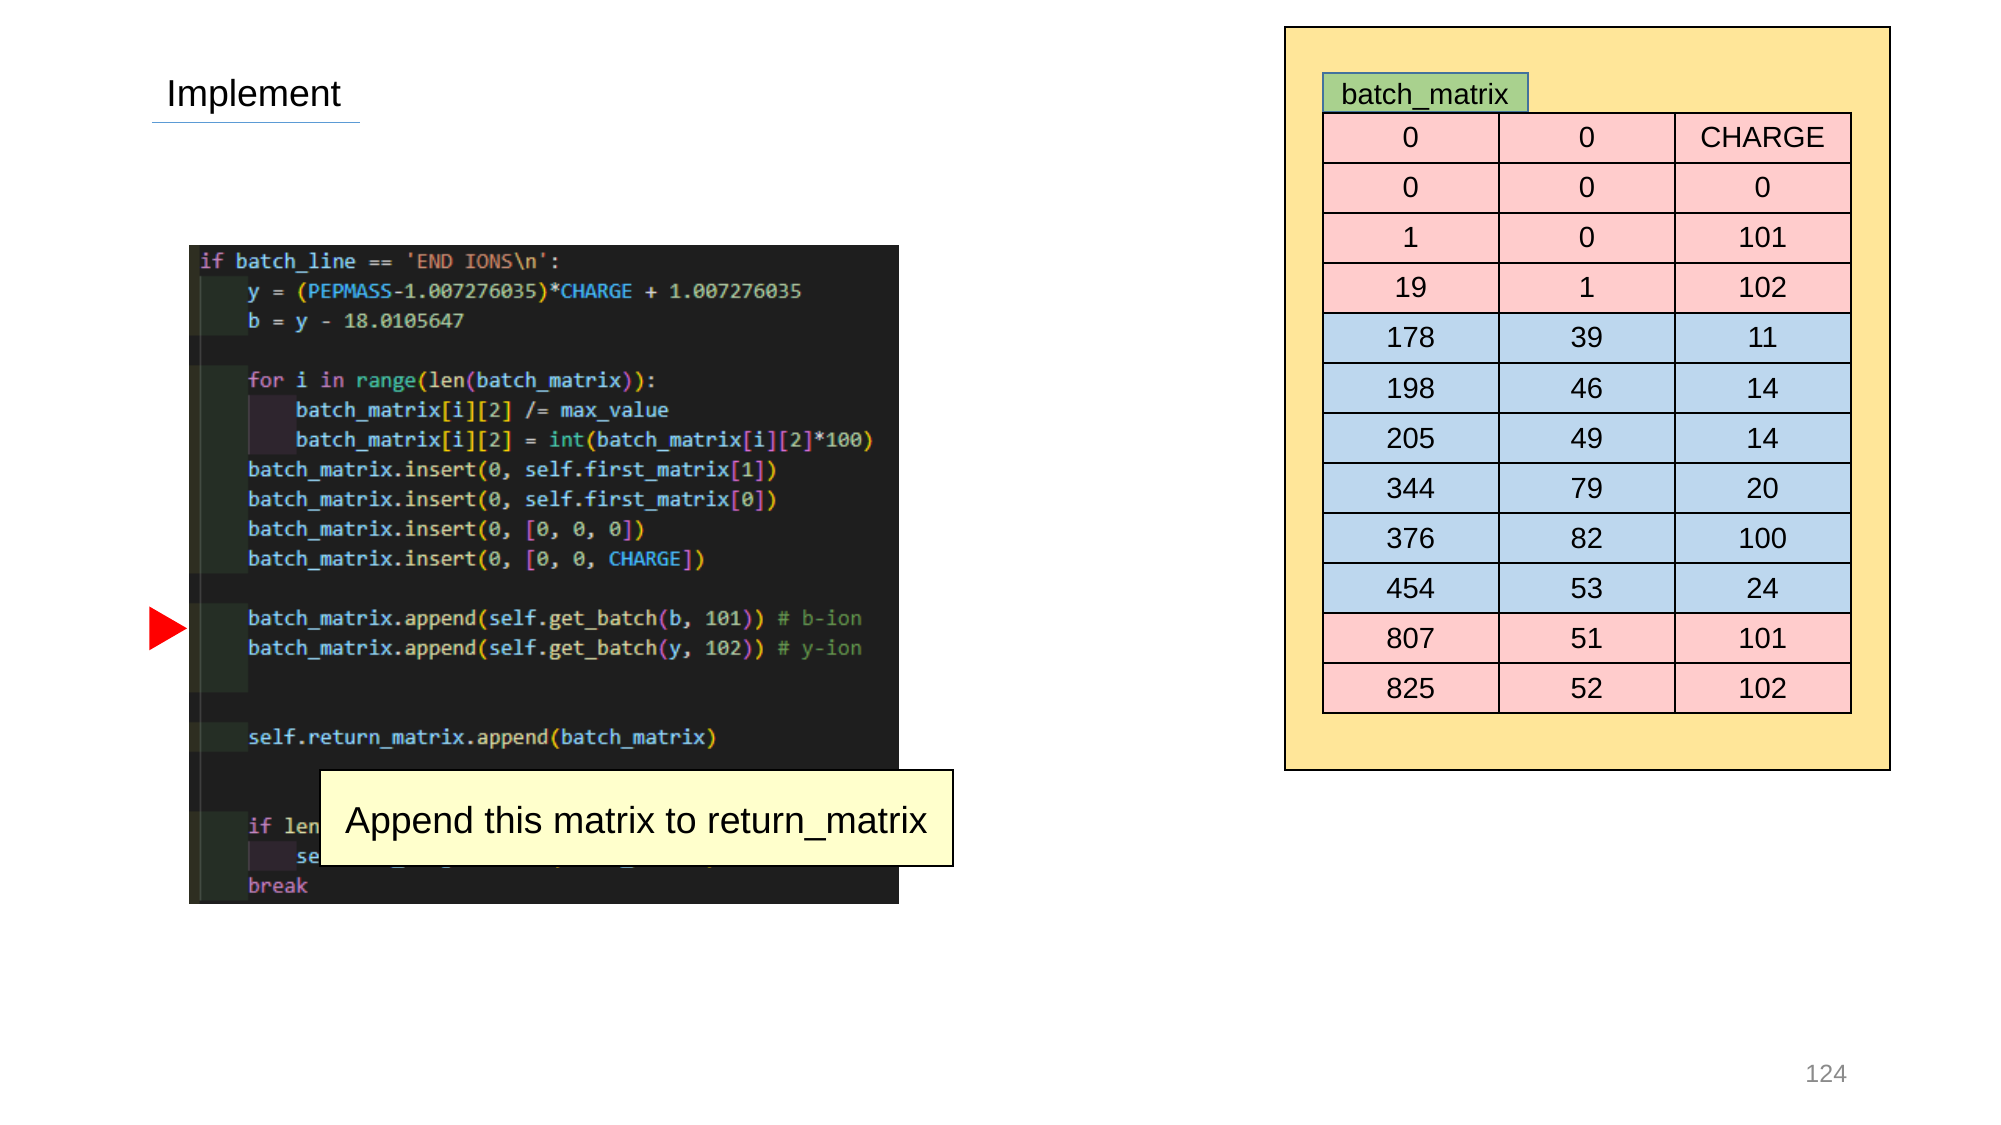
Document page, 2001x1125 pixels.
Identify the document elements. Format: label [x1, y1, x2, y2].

table_header [1676, 114, 1850, 162]
table_cell [1500, 564, 1674, 612]
table_cell [1676, 414, 1850, 462]
text_box [149, 606, 188, 651]
table_cell [1500, 214, 1674, 262]
table_cell [1500, 664, 1674, 712]
table_cell [1324, 614, 1498, 662]
table_cell [1324, 364, 1498, 412]
slide_number [1412, 1042, 1863, 1103]
table_cell [1500, 264, 1674, 312]
table_cell [1500, 414, 1674, 462]
table_cell [1676, 514, 1850, 562]
table_cell [1676, 464, 1850, 512]
text_box [899, 769, 954, 867]
table_cell [1500, 514, 1674, 562]
table_cell [1324, 414, 1498, 462]
table_cell [1676, 564, 1850, 612]
table_cell [1676, 214, 1850, 262]
table_cell [1324, 314, 1498, 362]
table_cell [1676, 314, 1850, 362]
table_header [1324, 114, 1498, 162]
table_cell [1500, 614, 1674, 662]
table_cell [1676, 664, 1850, 712]
table_cell [1324, 564, 1498, 612]
table_cell [1324, 164, 1498, 212]
table_cell [1500, 364, 1674, 412]
table_cell [1676, 614, 1850, 662]
table_cell [1324, 214, 1498, 262]
table_cell [1500, 164, 1674, 212]
table_cell [1324, 664, 1498, 712]
table_header [1500, 114, 1674, 162]
text_box [151, 61, 1006, 123]
table_cell [1324, 264, 1498, 312]
table_cell [1324, 464, 1498, 512]
table_cell [1676, 164, 1850, 212]
picture [189, 245, 899, 904]
table_cell [1676, 264, 1850, 312]
table_cell [1324, 514, 1498, 562]
table_cell [1500, 314, 1674, 362]
table_cell [1500, 464, 1674, 512]
table_cell [1676, 364, 1850, 412]
text_box [1284, 26, 1891, 771]
